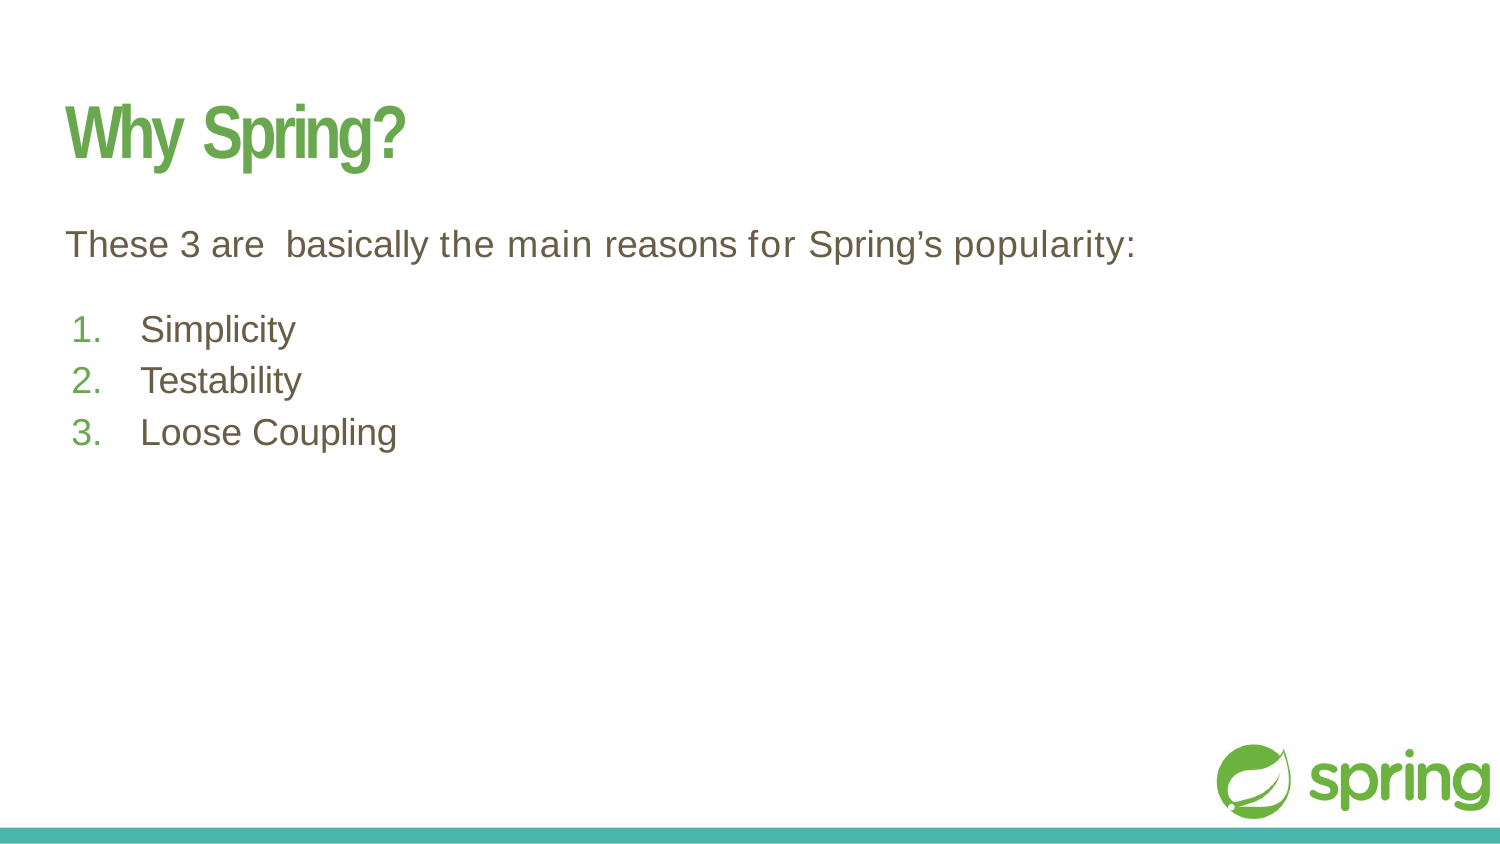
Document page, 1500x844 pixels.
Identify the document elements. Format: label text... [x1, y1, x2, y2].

title Why Spring? [63, 81, 513, 218]
picture [1215, 742, 1491, 821]
text_box These 3 are basically the main reasons for Spring’s popularity: Simplicity Testability Loose Coupling [63, 218, 1154, 453]
